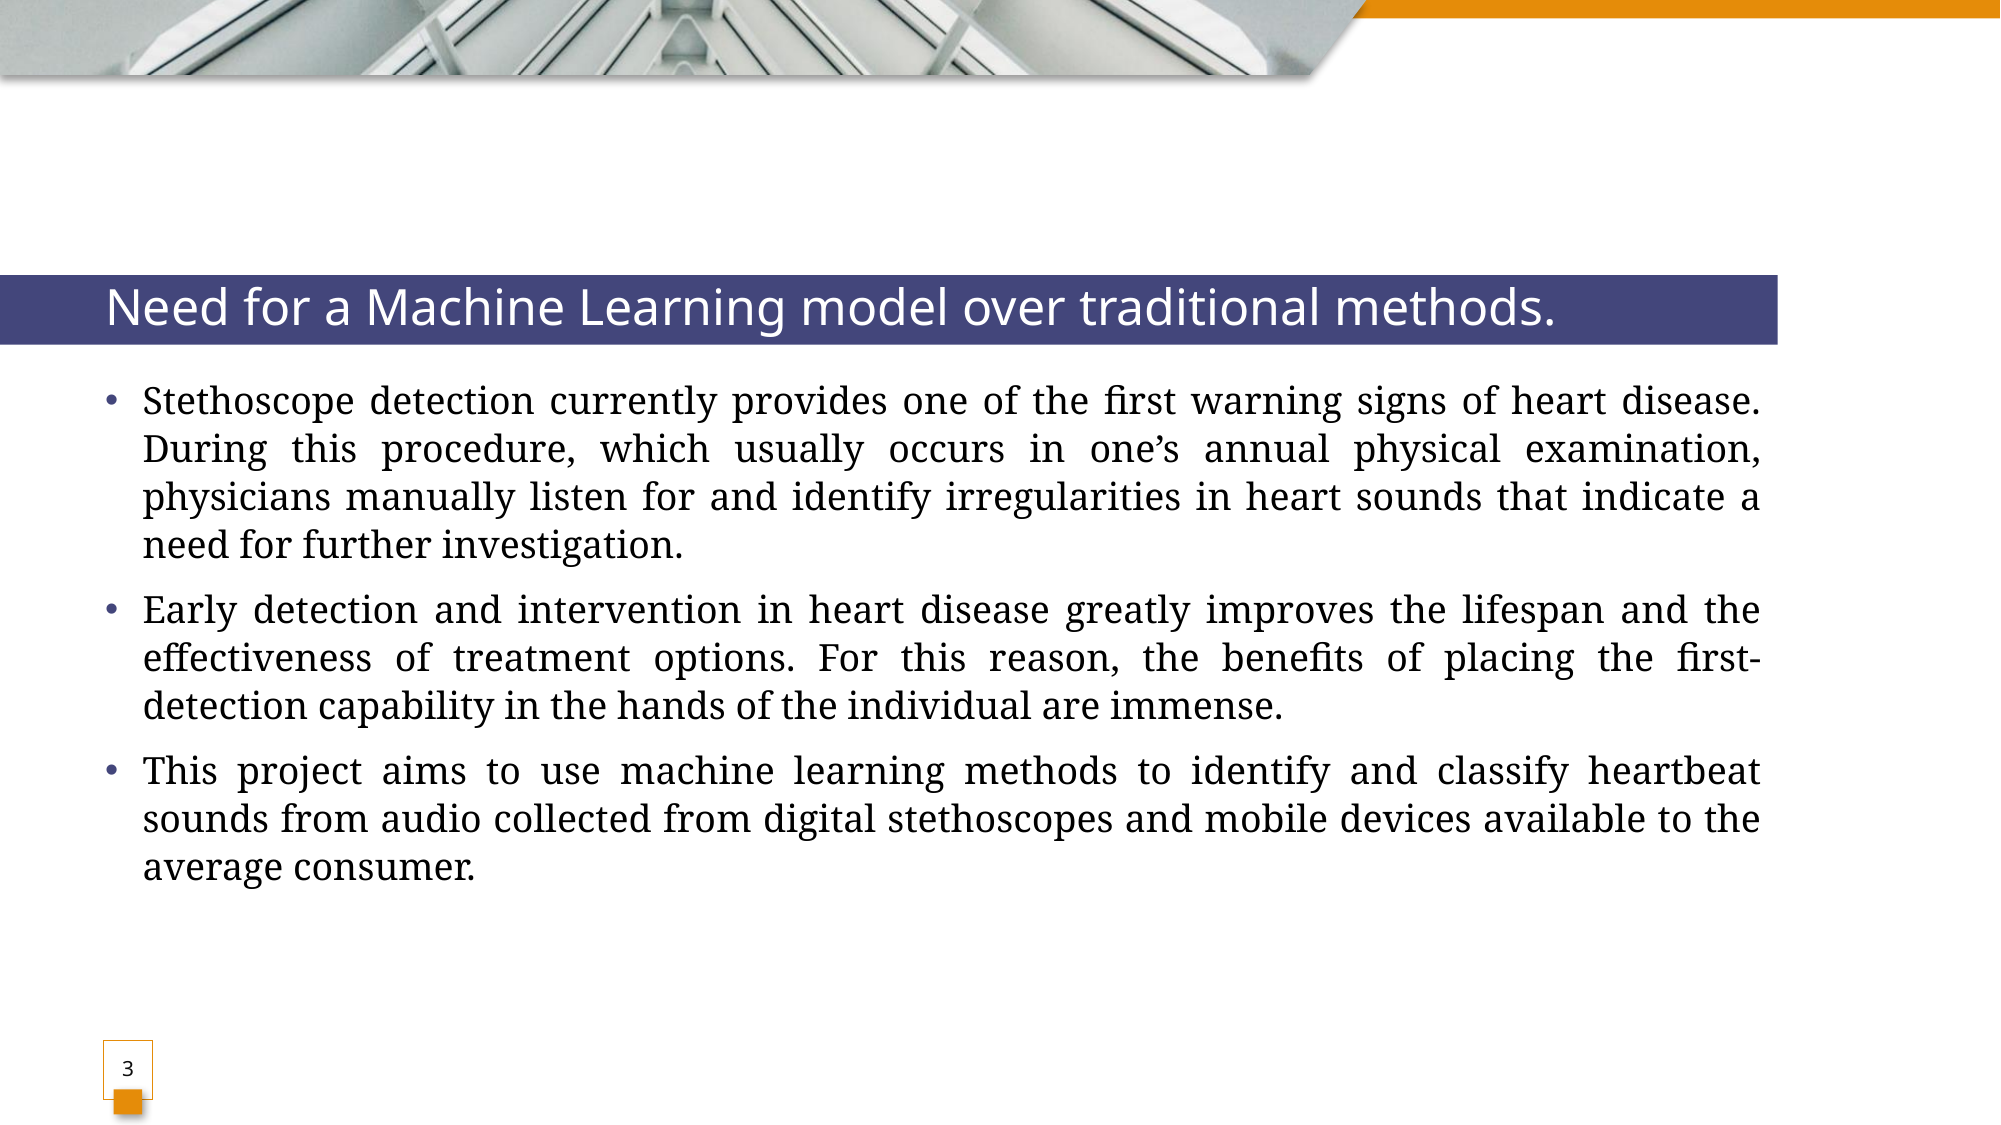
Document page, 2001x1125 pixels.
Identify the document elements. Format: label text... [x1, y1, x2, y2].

picture [0, 0, 1367, 76]
list Need for a Machine Learning model over traditional methods. [0, 275, 1778, 345]
text_box [113, 1089, 143, 1115]
list Stethoscope detection currently provides one of the first warning signs of heart disease. During this procedure, which usually occurs in one’s annual physical examination, physicians manually listen for and identify irregularities in heart sounds that indicate a need for further investigation. Early detection and intervention in heart disease greatly improves the lifespan and the effectiveness of treatment options. For this reason, the benefits of placing the first-detection capability in the hands of the individual are immense. This project aims to use machine learning methods to identify and classify heartbeat sounds from audio collected from digital stethoscopes and mobile devices available to the average consumer. [90, 366, 1778, 1038]
slide_number 3 [103, 1040, 153, 1100]
